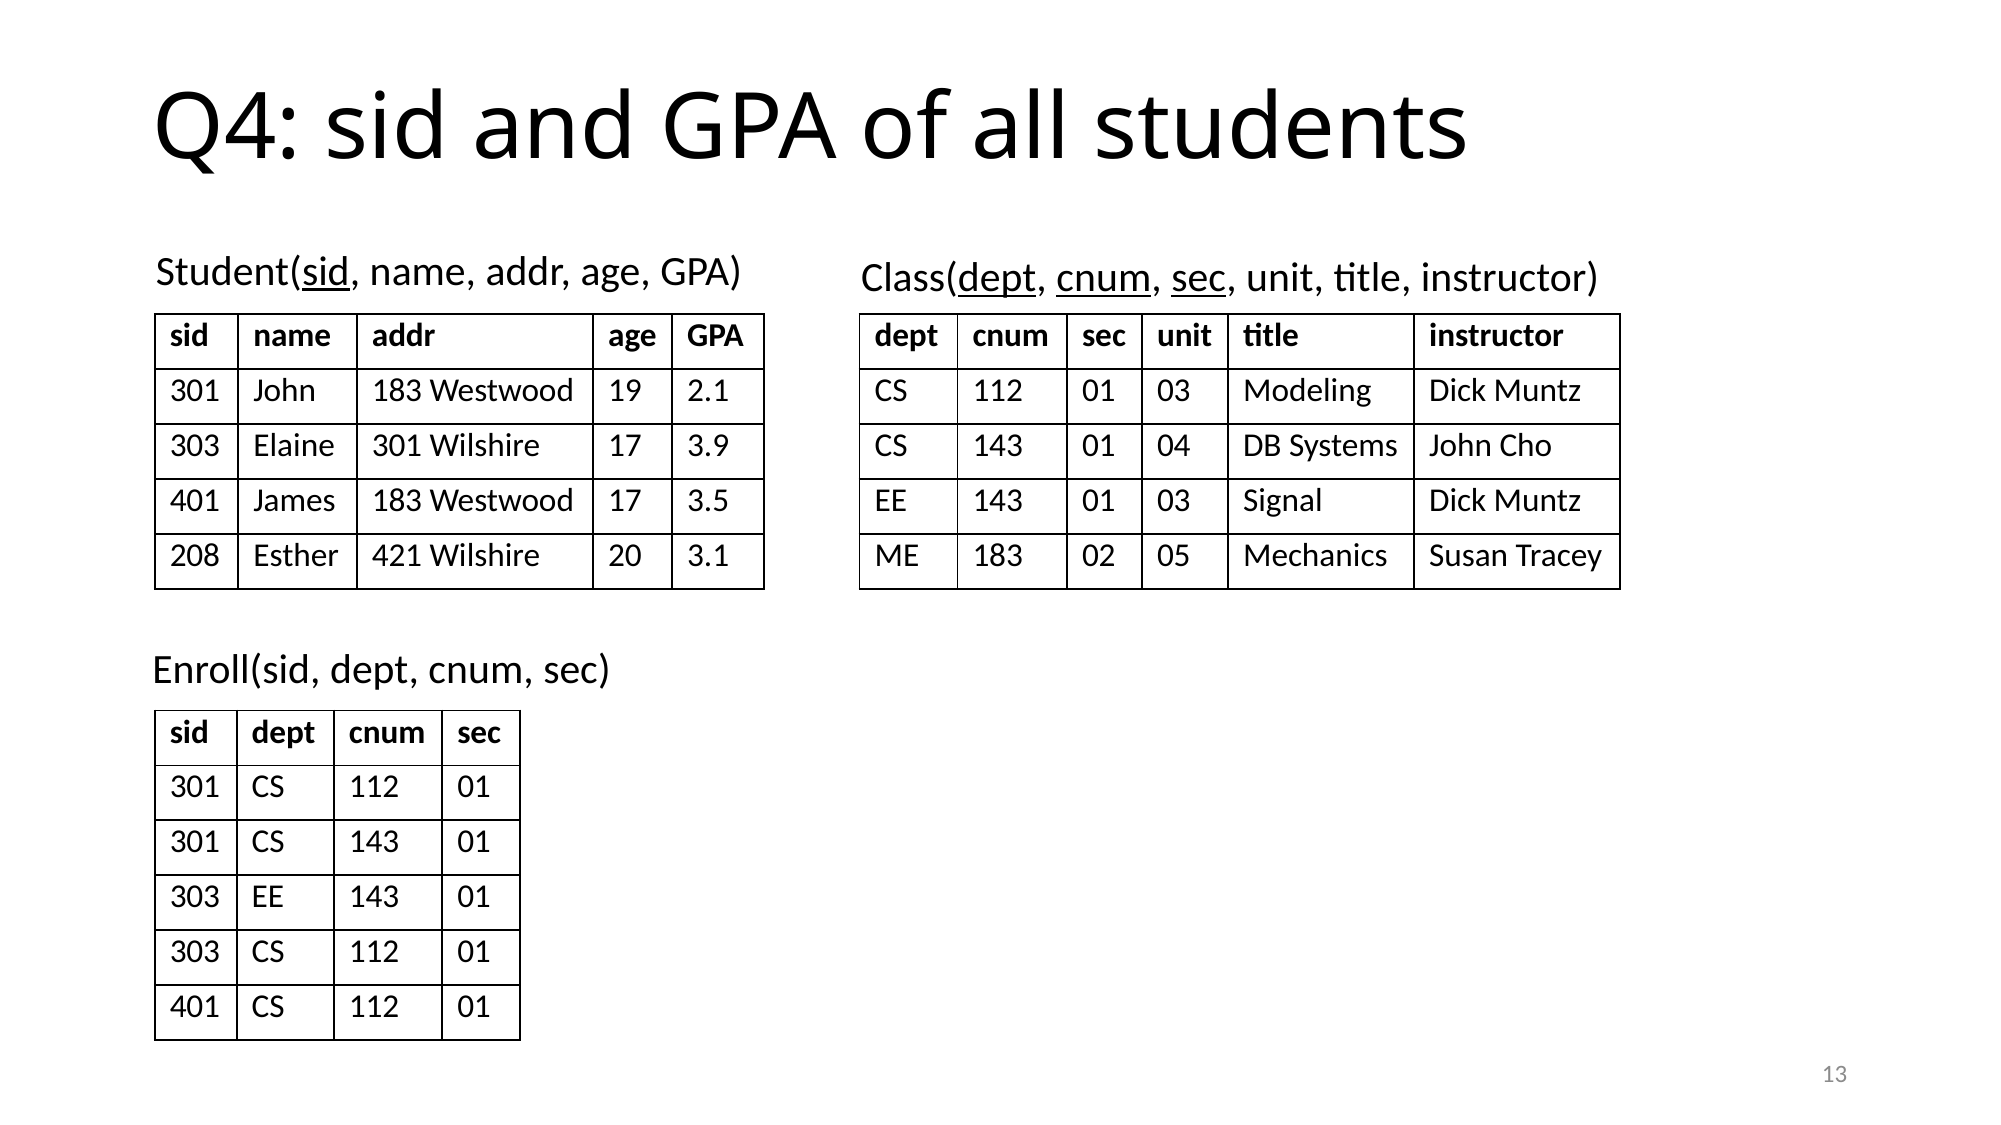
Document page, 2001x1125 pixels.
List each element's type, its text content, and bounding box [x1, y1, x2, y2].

table_cell 112 [335, 931, 441, 984]
table_header dept [238, 711, 333, 765]
table_cell 183 Westwood [358, 370, 592, 423]
table_cell 19 [594, 370, 671, 423]
table_cell Dick Muntz [1415, 370, 1619, 423]
table_cell 303 [156, 425, 237, 478]
table_cell CS [238, 931, 333, 984]
table_cell 143 [335, 821, 441, 874]
table_cell 143 [335, 876, 441, 929]
table_cell 3.9 [673, 425, 763, 478]
table_header GPA [673, 315, 763, 368]
table_cell 3.1 [673, 535, 763, 588]
table_header unit [1143, 315, 1227, 368]
table_cell 03 [1143, 480, 1227, 533]
table_cell 17 [594, 425, 671, 478]
table_cell EE [238, 876, 333, 929]
table_cell DB Systems [1229, 425, 1413, 478]
table_header cnum [335, 711, 441, 765]
table_cell 02 [1068, 535, 1141, 588]
table_cell 301 [156, 370, 237, 423]
table_header sec [1068, 315, 1141, 368]
text_box Class(dept, cnum, sec, unit, title, instructor) [846, 242, 1748, 308]
table_cell 112 [335, 986, 441, 1039]
table_cell 421 Wilshire [358, 535, 592, 588]
table_cell CS [860, 425, 957, 478]
table_cell 143 [958, 480, 1066, 533]
table_cell Susan Tracey [1415, 535, 1619, 588]
table_cell 01 [443, 876, 519, 929]
table_cell EE [860, 480, 957, 533]
table_cell 183 [958, 535, 1066, 588]
table_cell Modeling [1229, 370, 1413, 423]
table_cell 112 [335, 766, 441, 819]
table_cell 01 [443, 986, 519, 1039]
table_cell John Cho [1415, 425, 1619, 478]
table_cell Elaine [239, 425, 356, 478]
table_cell CS [238, 766, 333, 819]
table_cell 01 [1068, 425, 1141, 478]
slide_number 13 [1412, 1042, 1863, 1103]
table_cell 17 [594, 480, 671, 533]
table_cell 301 [156, 766, 236, 819]
table_cell ME [860, 535, 957, 588]
table_header cnum [958, 315, 1066, 368]
table_header age [594, 315, 671, 368]
table_cell 01 [443, 766, 519, 819]
table_cell Esther [239, 535, 356, 588]
text_box Enroll(sid, dept, cnum, sec) [137, 634, 741, 700]
table_header dept [860, 315, 957, 368]
table_cell 112 [958, 370, 1066, 423]
table_cell 401 [156, 986, 236, 1039]
table_header sec [443, 711, 519, 765]
title Q4: sid and GPA of all students [137, 59, 1863, 198]
table_cell 301 [156, 821, 236, 874]
table_cell 20 [594, 535, 671, 588]
table_cell 2.1 [673, 370, 763, 423]
table_cell John [239, 370, 356, 423]
table_cell 01 [443, 931, 519, 984]
table_cell 183 Westwood [358, 480, 592, 533]
table_cell 143 [958, 425, 1066, 478]
table_cell 04 [1143, 425, 1227, 478]
table_cell 01 [1068, 480, 1141, 533]
table_cell James [239, 480, 356, 533]
table_cell 3.5 [673, 480, 763, 533]
table_header title [1229, 315, 1413, 368]
table_cell 01 [443, 821, 519, 874]
table_cell 303 [156, 876, 236, 929]
table_cell 301 Wilshire [358, 425, 592, 478]
table_header instructor [1415, 315, 1619, 368]
table_cell CS [238, 821, 333, 874]
table_header name [239, 315, 356, 368]
table_cell Mechanics [1229, 535, 1413, 588]
table_cell Dick Muntz [1415, 480, 1619, 533]
table_cell 01 [1068, 370, 1141, 423]
table_cell 05 [1143, 535, 1227, 588]
table_cell Signal [1229, 480, 1413, 533]
table_header sid [156, 315, 237, 368]
table_cell CS [238, 986, 333, 1039]
table_header sid [156, 711, 236, 765]
text_box Student(sid, name, addr, age, GPA) [141, 236, 758, 301]
table_cell 401 [156, 480, 237, 533]
table_cell 03 [1143, 370, 1227, 423]
table_cell 303 [156, 931, 236, 984]
table_header addr [358, 315, 592, 368]
table_cell CS [860, 370, 957, 423]
table_cell 208 [156, 535, 237, 588]
